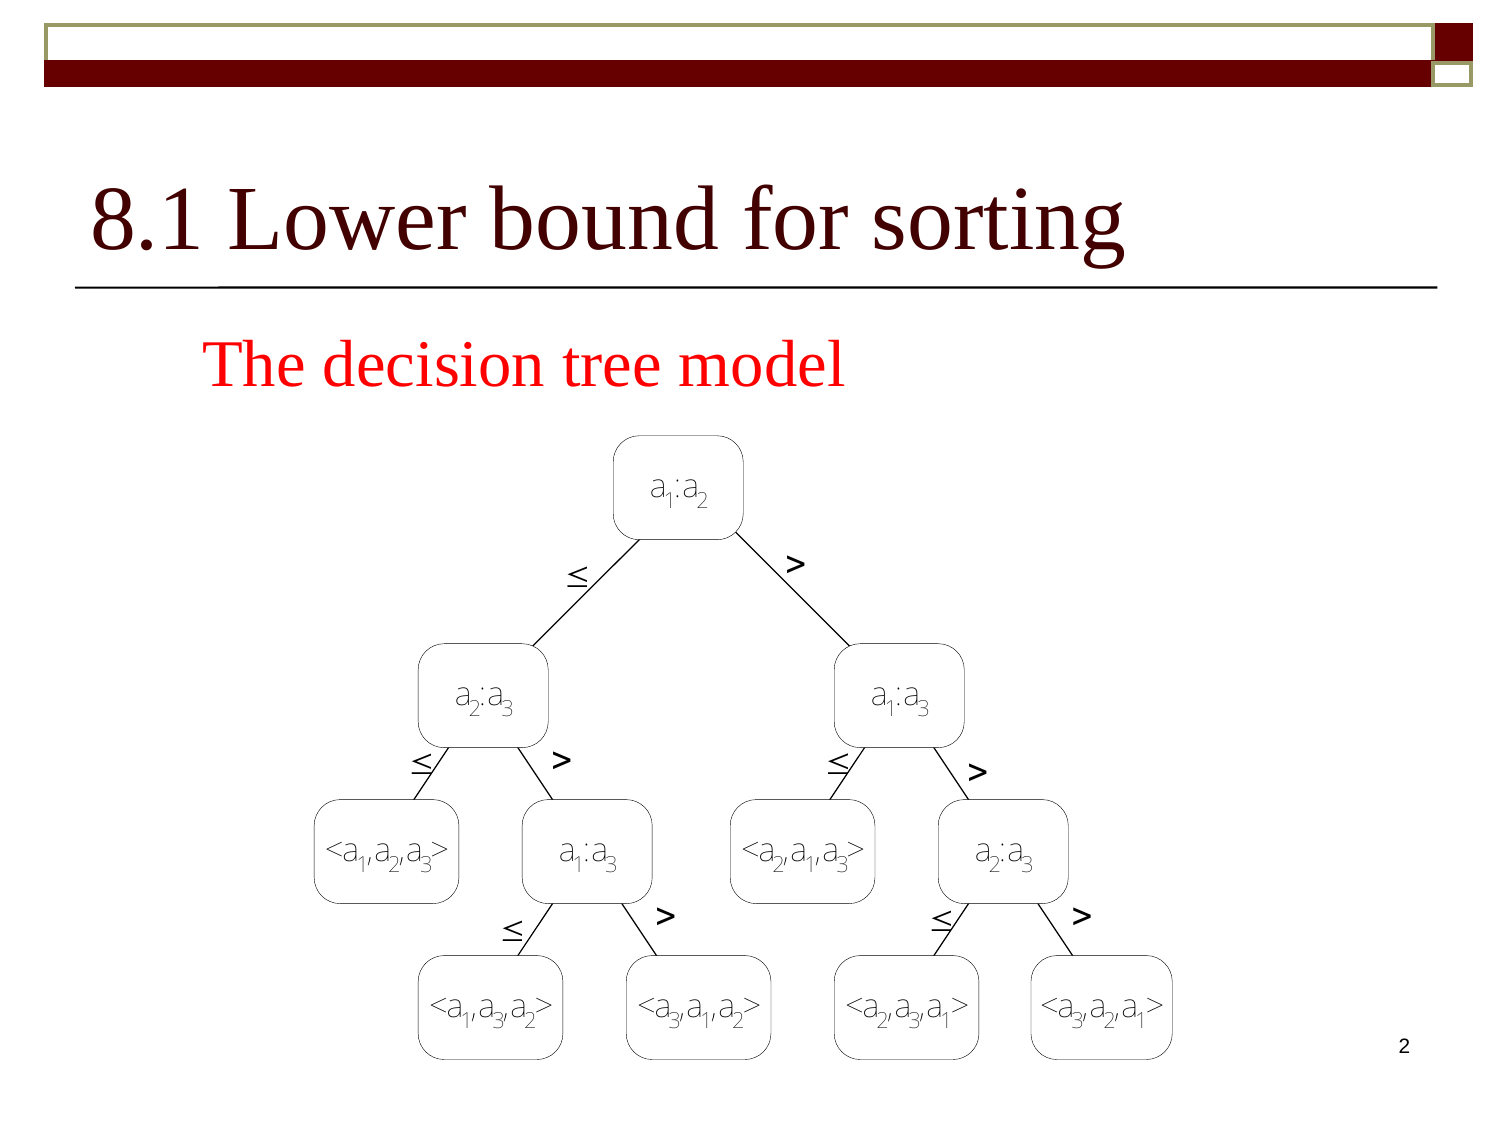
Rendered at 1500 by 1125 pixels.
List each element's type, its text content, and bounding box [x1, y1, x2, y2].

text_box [311, 432, 1176, 1063]
title 8.1 Lower bound for sorting [75, 87, 1425, 275]
slide_number 2 [1112, 1025, 1425, 1100]
text_box The decision tree model [187, 312, 1025, 408]
